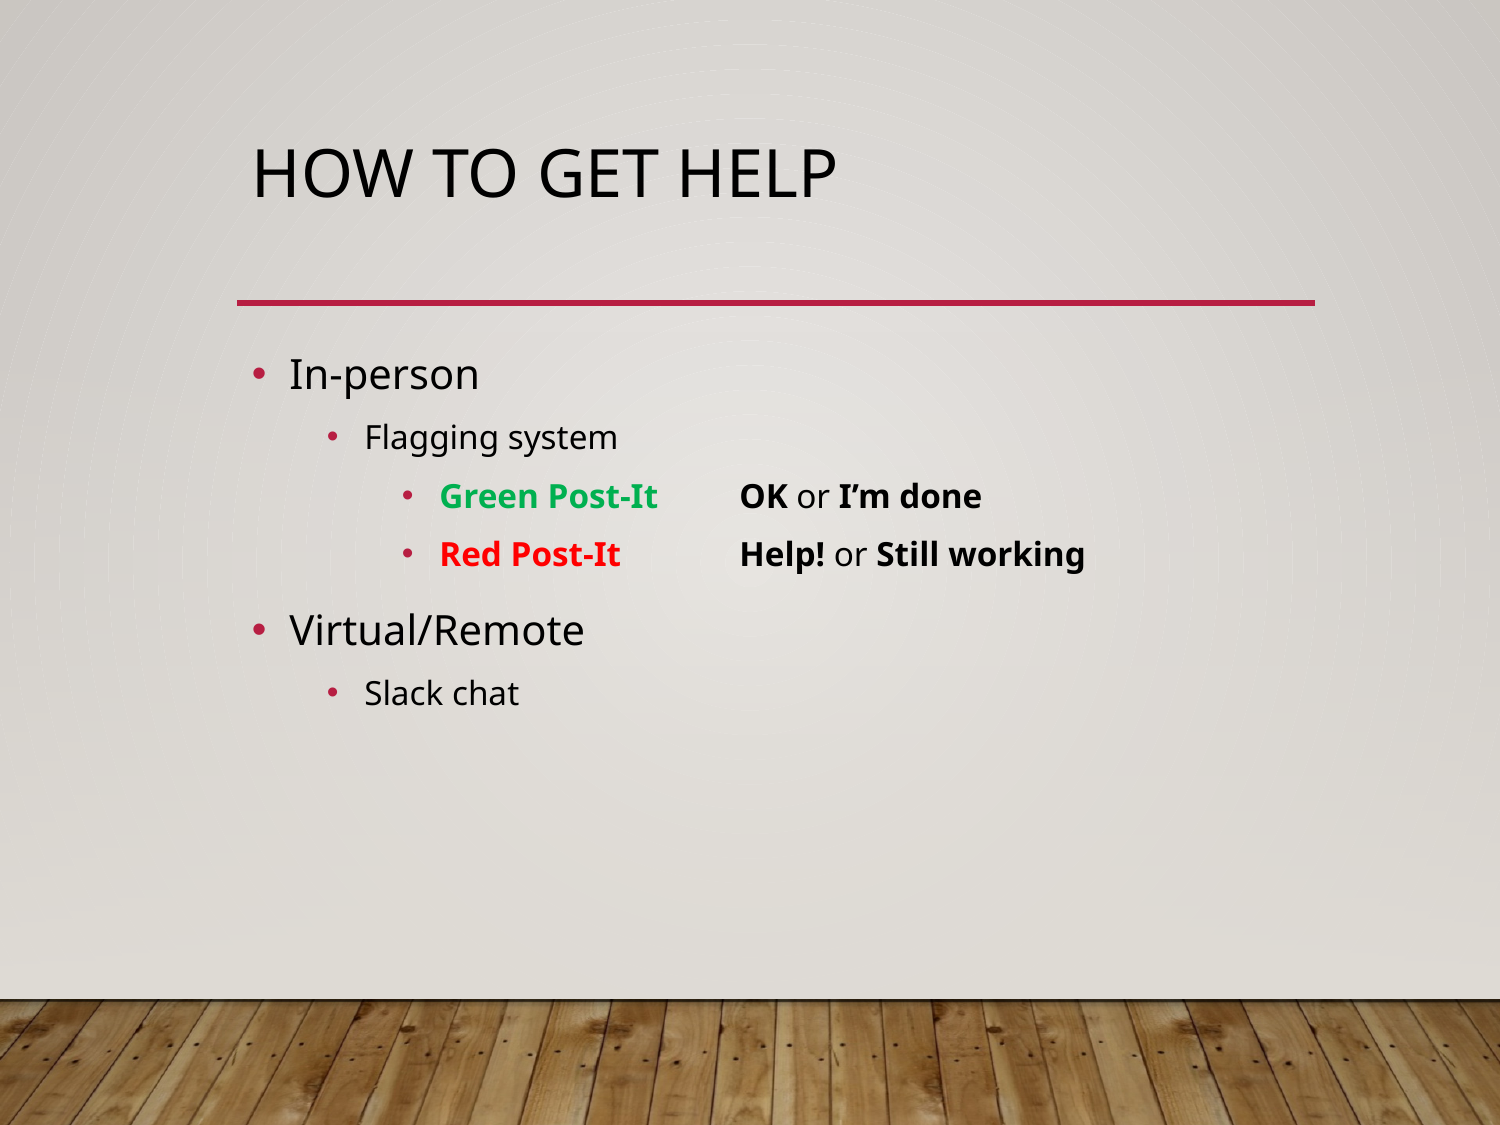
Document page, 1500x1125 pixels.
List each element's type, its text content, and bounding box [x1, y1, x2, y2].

picture [0, 999, 1500, 1125]
list In-person Flagging system Green Post-It OK or I’m done Red Post-It Help! or Still working Virtual/Remote Slack chat [236, 330, 1315, 897]
title How to get Help [236, 131, 1315, 305]
